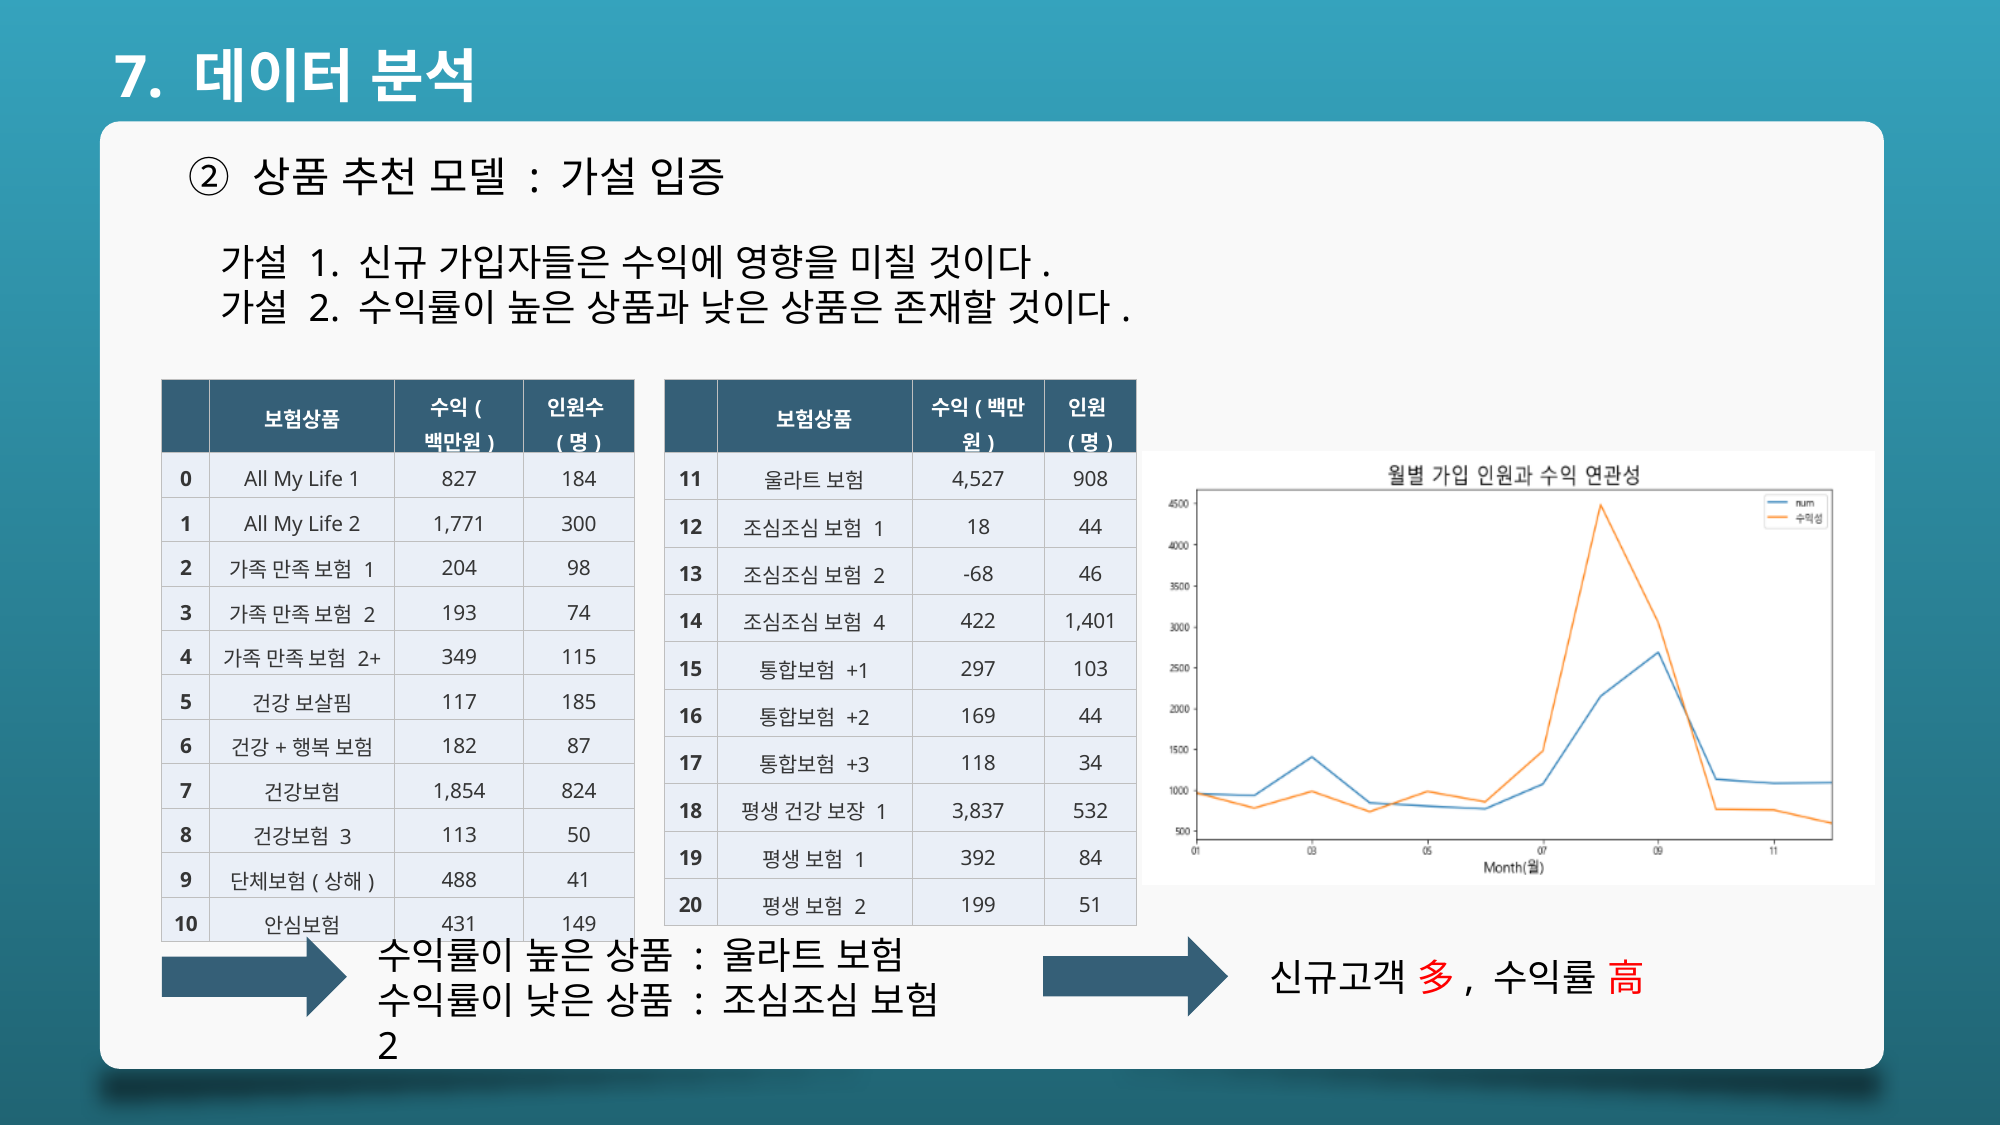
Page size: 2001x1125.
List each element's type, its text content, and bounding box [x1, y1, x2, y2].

table_cell 4 [162, 631, 209, 674]
table_cell 3,837 [913, 784, 1044, 831]
table_cell 169 [913, 690, 1044, 736]
table_cell 87 [524, 720, 634, 763]
table_cell 44 [1045, 500, 1136, 547]
table_cell 3 [162, 587, 209, 630]
table_cell 297 [913, 642, 1044, 689]
text_box [1043, 936, 1229, 1017]
table_cell 18 [913, 500, 1044, 547]
text_box ② 상품 추천 모델 : 가설 입증 [174, 143, 957, 209]
table_cell 울라트 보험 [718, 453, 912, 499]
table_cell 통합보험 +2 [718, 690, 912, 736]
table_cell 74 [524, 587, 634, 630]
table_cell 10 [162, 898, 209, 941]
table_cell 20 [665, 879, 717, 924]
table_cell 8 [162, 809, 209, 852]
table_cell 532 [1045, 784, 1136, 831]
text_box 신규고객 多, 수익률 高 [1254, 946, 1875, 1006]
table_cell 392 [913, 832, 1044, 878]
table_cell 가족 만족 보험 1 [210, 542, 394, 586]
table_cell All My Life 1 [210, 453, 394, 497]
table_cell 184 [524, 453, 634, 497]
table_cell 7 [162, 764, 209, 808]
table_cell 41 [524, 853, 634, 897]
table_cell 조심조심 보험 1 [718, 500, 912, 547]
table_cell 118 [913, 737, 1044, 783]
text_box 7. 데이터 분석 [100, 31, 1229, 117]
table_cell 149 [524, 898, 634, 924]
table_cell 건강+행복 보험 [210, 720, 394, 763]
table_cell 5 [162, 675, 209, 719]
table_cell 827 [395, 453, 523, 497]
table_cell 98 [524, 542, 634, 586]
table_cell 1,854 [395, 764, 523, 808]
table_cell 0 [162, 453, 209, 497]
table_cell All My Life 2 [210, 498, 394, 541]
table_cell 115 [524, 631, 634, 674]
table_cell 300 [524, 498, 634, 541]
table_cell 422 [913, 595, 1044, 641]
table_cell 824 [524, 764, 634, 808]
table_header 보험상품 [210, 380, 394, 452]
table_cell 평생 건강 보장 1 [718, 784, 912, 831]
table_cell 185 [524, 675, 634, 719]
table_cell 건강보험 [210, 764, 394, 808]
text_box 가설 1. 신규 가입자들은 수익에 영향을 미칠 것이다. 가설 2. 수익률이 높은 상품과 낮은 상품은 존재할 것이다. [205, 231, 1282, 337]
table_header 수익(백만원) [395, 380, 523, 452]
table_cell 2 [162, 542, 209, 586]
table_cell 1,771 [395, 498, 523, 541]
table_header [665, 380, 717, 452]
text_box [161, 936, 347, 1018]
table_cell 349 [395, 631, 523, 674]
table_cell 193 [395, 587, 523, 630]
table_cell 1,401 [1045, 595, 1136, 641]
table_cell 건강보험 3 [210, 809, 394, 852]
table_cell 117 [395, 675, 523, 719]
table_cell 단체보험(상해) [210, 853, 394, 897]
table_cell 17 [665, 737, 717, 783]
table_cell 통합보험 +3 [718, 737, 912, 783]
table_cell 6 [162, 720, 209, 763]
table_cell 14 [665, 595, 717, 641]
table_cell 평생 보험 2 [718, 879, 912, 924]
table_cell 18 [665, 784, 717, 831]
table_header 수익(백만원) [913, 380, 1044, 452]
table_cell 16 [665, 690, 717, 736]
table_cell 1 [162, 498, 209, 541]
table_cell 안심보험 [210, 898, 394, 941]
table_cell 조심조심 보험 2 [718, 548, 912, 594]
table_cell 199 [913, 879, 1044, 925]
table_header [162, 380, 209, 452]
table_cell 44 [1045, 690, 1136, 736]
table_cell 113 [395, 809, 523, 852]
table_cell 50 [524, 809, 634, 852]
table_cell 12 [665, 500, 717, 547]
table_cell 평생 보험 1 [718, 832, 912, 878]
table_cell 15 [665, 642, 717, 689]
table_header 인원(명) [1045, 380, 1136, 452]
table_cell 통합보험 +1 [718, 642, 912, 689]
table_cell 13 [665, 548, 717, 594]
table_cell 51 [1045, 879, 1136, 925]
table_cell 84 [1045, 832, 1136, 878]
table_cell 908 [1045, 453, 1136, 499]
table_cell 4,527 [913, 453, 1044, 499]
table_cell 34 [1045, 737, 1136, 783]
text_box 수익률이 높은 상품 : 울라트 보험 수익률이 낮은 상품 : 조심조심 보험 2 [362, 924, 983, 1074]
table_cell 182 [395, 720, 523, 763]
table_cell 9 [162, 853, 209, 897]
table_cell -68 [913, 548, 1044, 594]
table_cell 조심조심 보험 4 [718, 595, 912, 641]
table_cell 가족 만족 보험 2+ [210, 631, 394, 674]
picture [1142, 451, 1875, 885]
table_cell 204 [395, 542, 523, 586]
table_cell 431 [395, 898, 523, 924]
table_header 인원수(명) [524, 380, 634, 452]
table_cell 11 [665, 453, 717, 499]
table_header 보험상품 [718, 380, 912, 452]
table_cell 103 [1045, 642, 1136, 689]
table_cell 건강 보살핌 [210, 675, 394, 719]
table_cell 488 [395, 853, 523, 897]
table_cell 19 [665, 832, 717, 878]
table_cell 46 [1045, 548, 1136, 594]
table_cell 가족 만족 보험 2 [210, 587, 394, 630]
